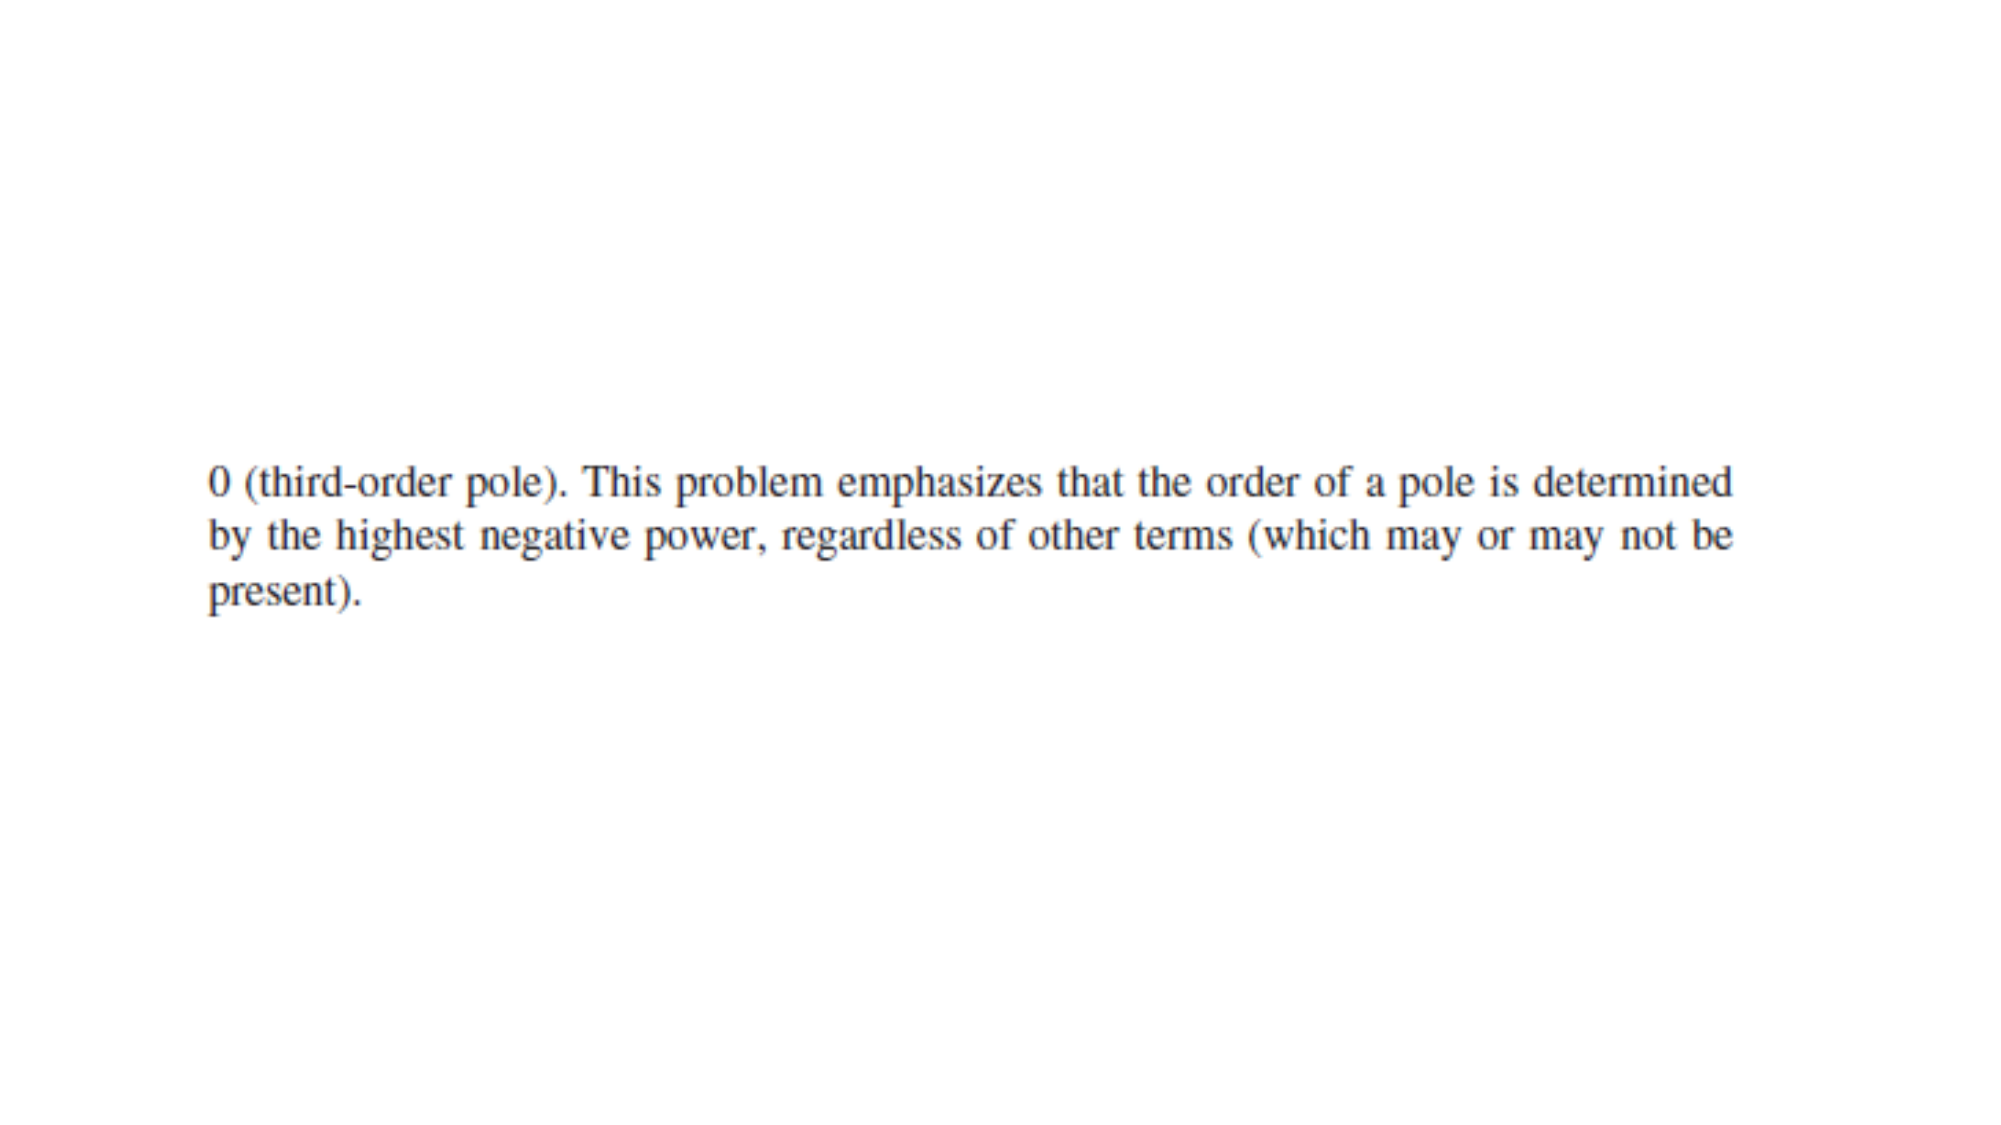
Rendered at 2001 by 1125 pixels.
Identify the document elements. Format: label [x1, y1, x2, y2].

picture [189, 461, 1739, 620]
